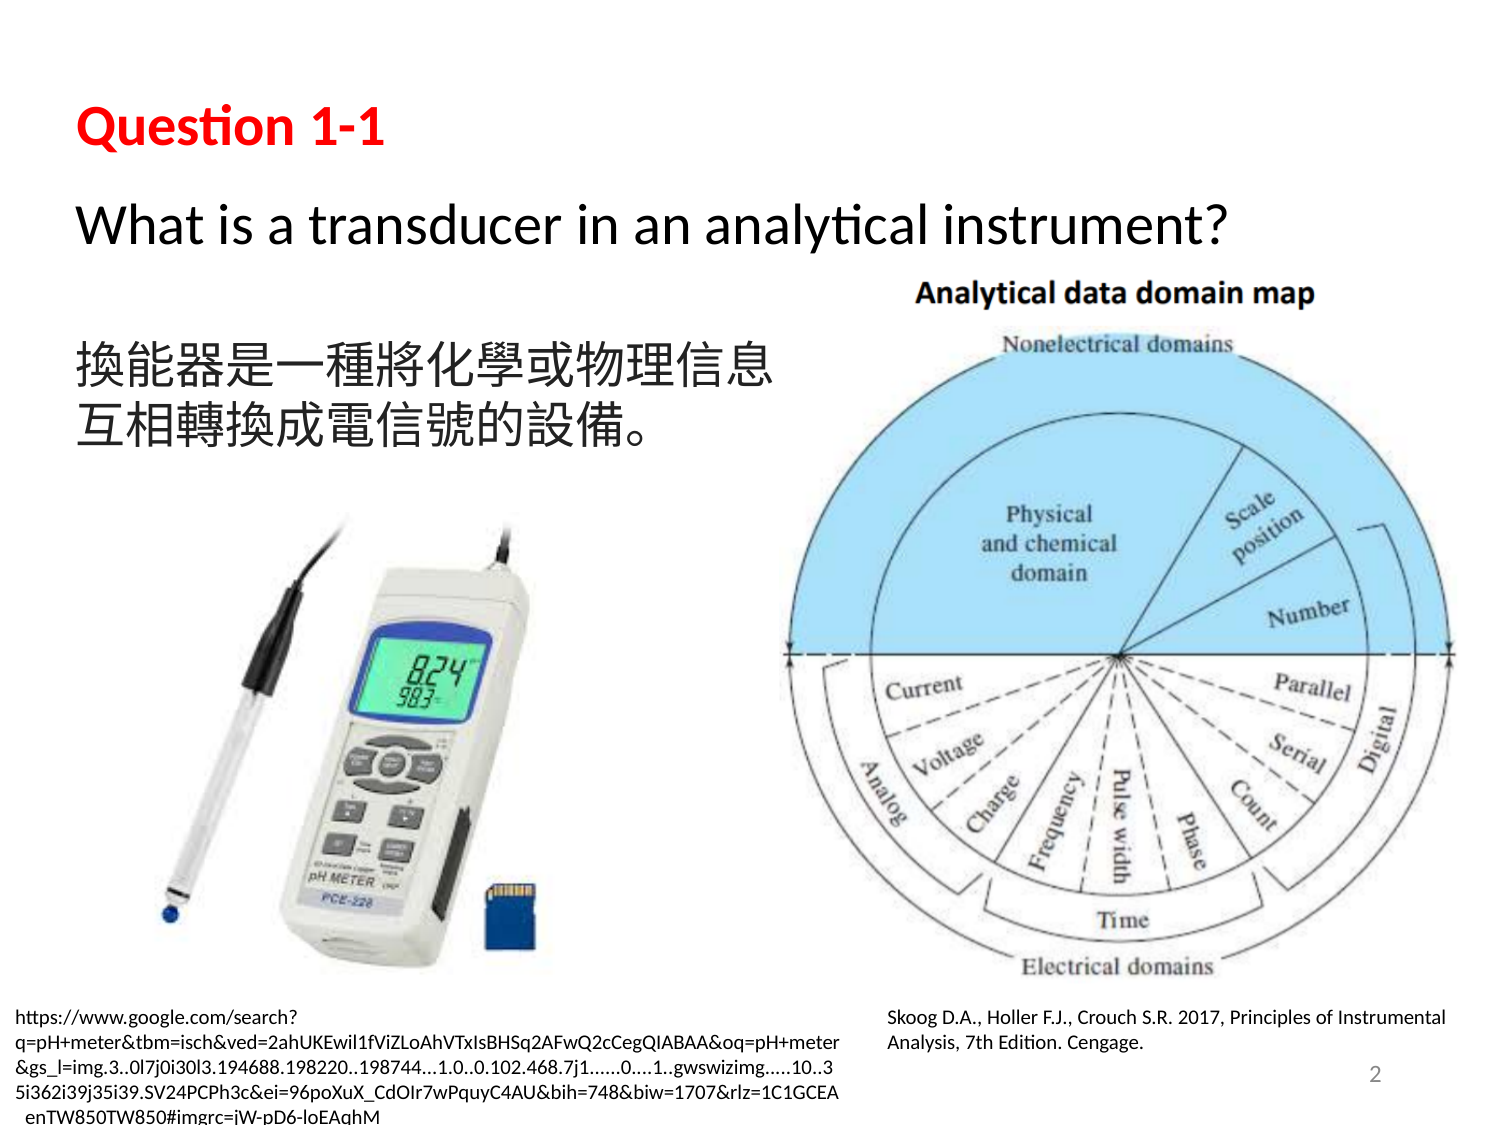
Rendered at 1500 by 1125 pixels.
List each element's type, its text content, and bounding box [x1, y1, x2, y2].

picture [89, 512, 555, 978]
text_box What is a transducer in an analytical instrument? [60, 186, 1500, 326]
text_box https://www.google.com/search?q=pH+meter&tbm=isch&ved=2ahUKEwil1fViZLoAhVTxIsBHSq2AFwQ2cCegQIABAA&oq=pH+meter&gs_l=img.3..0l7j0i30l3.194688.198220..198744...1.0..0.102.468.7j1......0....1..gwswizimg.....10..35i362i39j35i39.SV24PCPh3c&ei=96poXuX_CdOIr7wPquyC4AU&bih=748&biw=1707&rlz=1C1GCEA_enTW850TW850#imgrc=jW-pD6-loEAqhM [0, 995, 859, 1125]
picture [779, 256, 1469, 988]
text_box Skoog D.A., Holler F.J., Crouch S.R. 2017, Principles of Instrumental Analysis, 7th Edition. Cengage. [872, 995, 1469, 1061]
text_box Question 1-1 [61, 79, 406, 165]
text_box 換能器是一種將化學或物理信息互相轉換成電信號的設備。 [60, 325, 774, 461]
slide_number ‹#› [1059, 1042, 1397, 1103]
